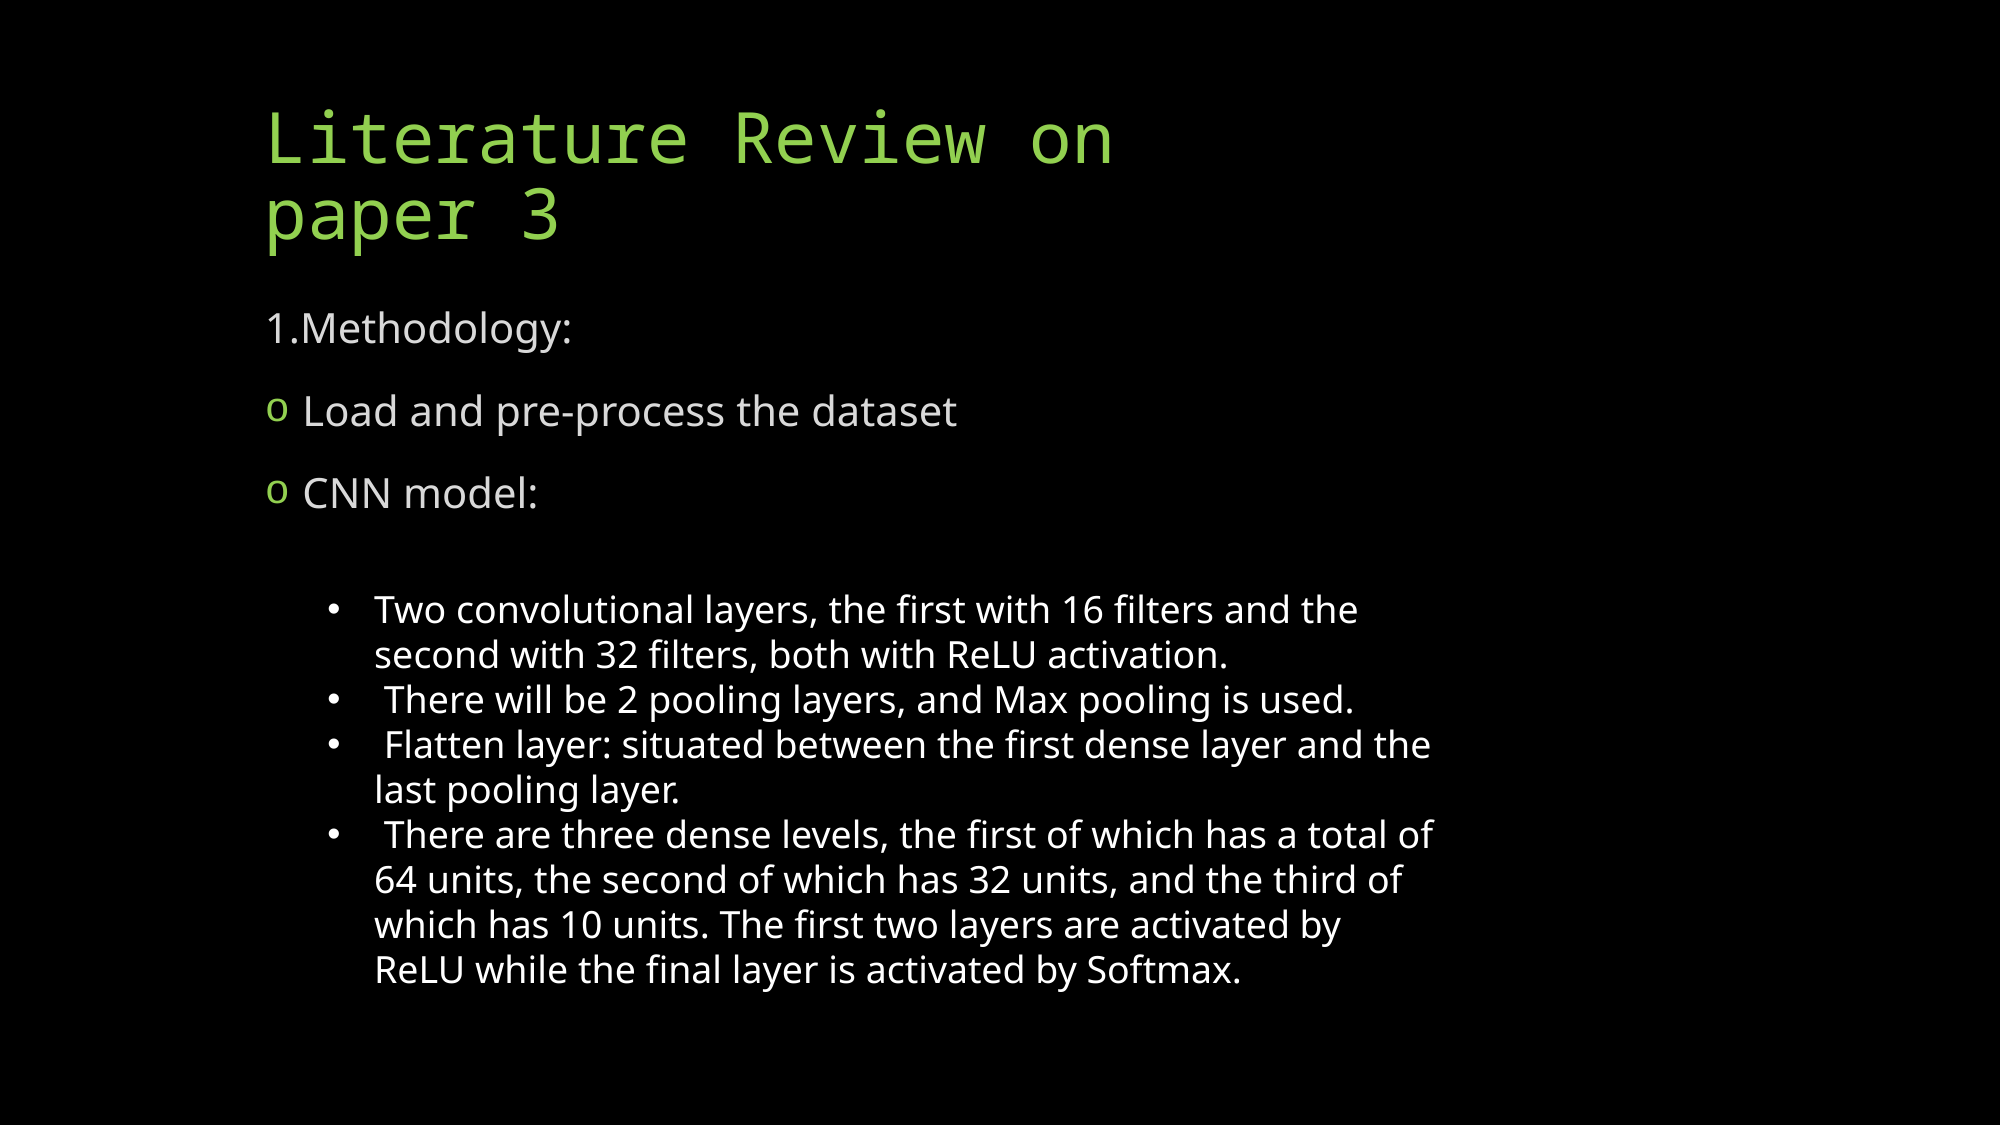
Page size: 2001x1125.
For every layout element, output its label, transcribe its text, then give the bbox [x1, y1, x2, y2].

text_box Two convolutional layers, the first with 16 filters and the second with 32 filters, both with ReLU activation. There will be 2 pooling layers, and Max pooling is used. Flatten layer: situated between the first dense layer and the last pooling layer. There are three dense levels, the first of which has a total of 64 units, the second of which has 32 units, and the third of which has 10 units. The first two layers are activated by ReLU while the final layer is activated by Softmax. [312, 578, 1450, 999]
title Literature Review on paper 3 [249, 75, 1750, 263]
list 1.Methodology: Load and pre-process the dataset CNN model: [249, 299, 1750, 1000]
